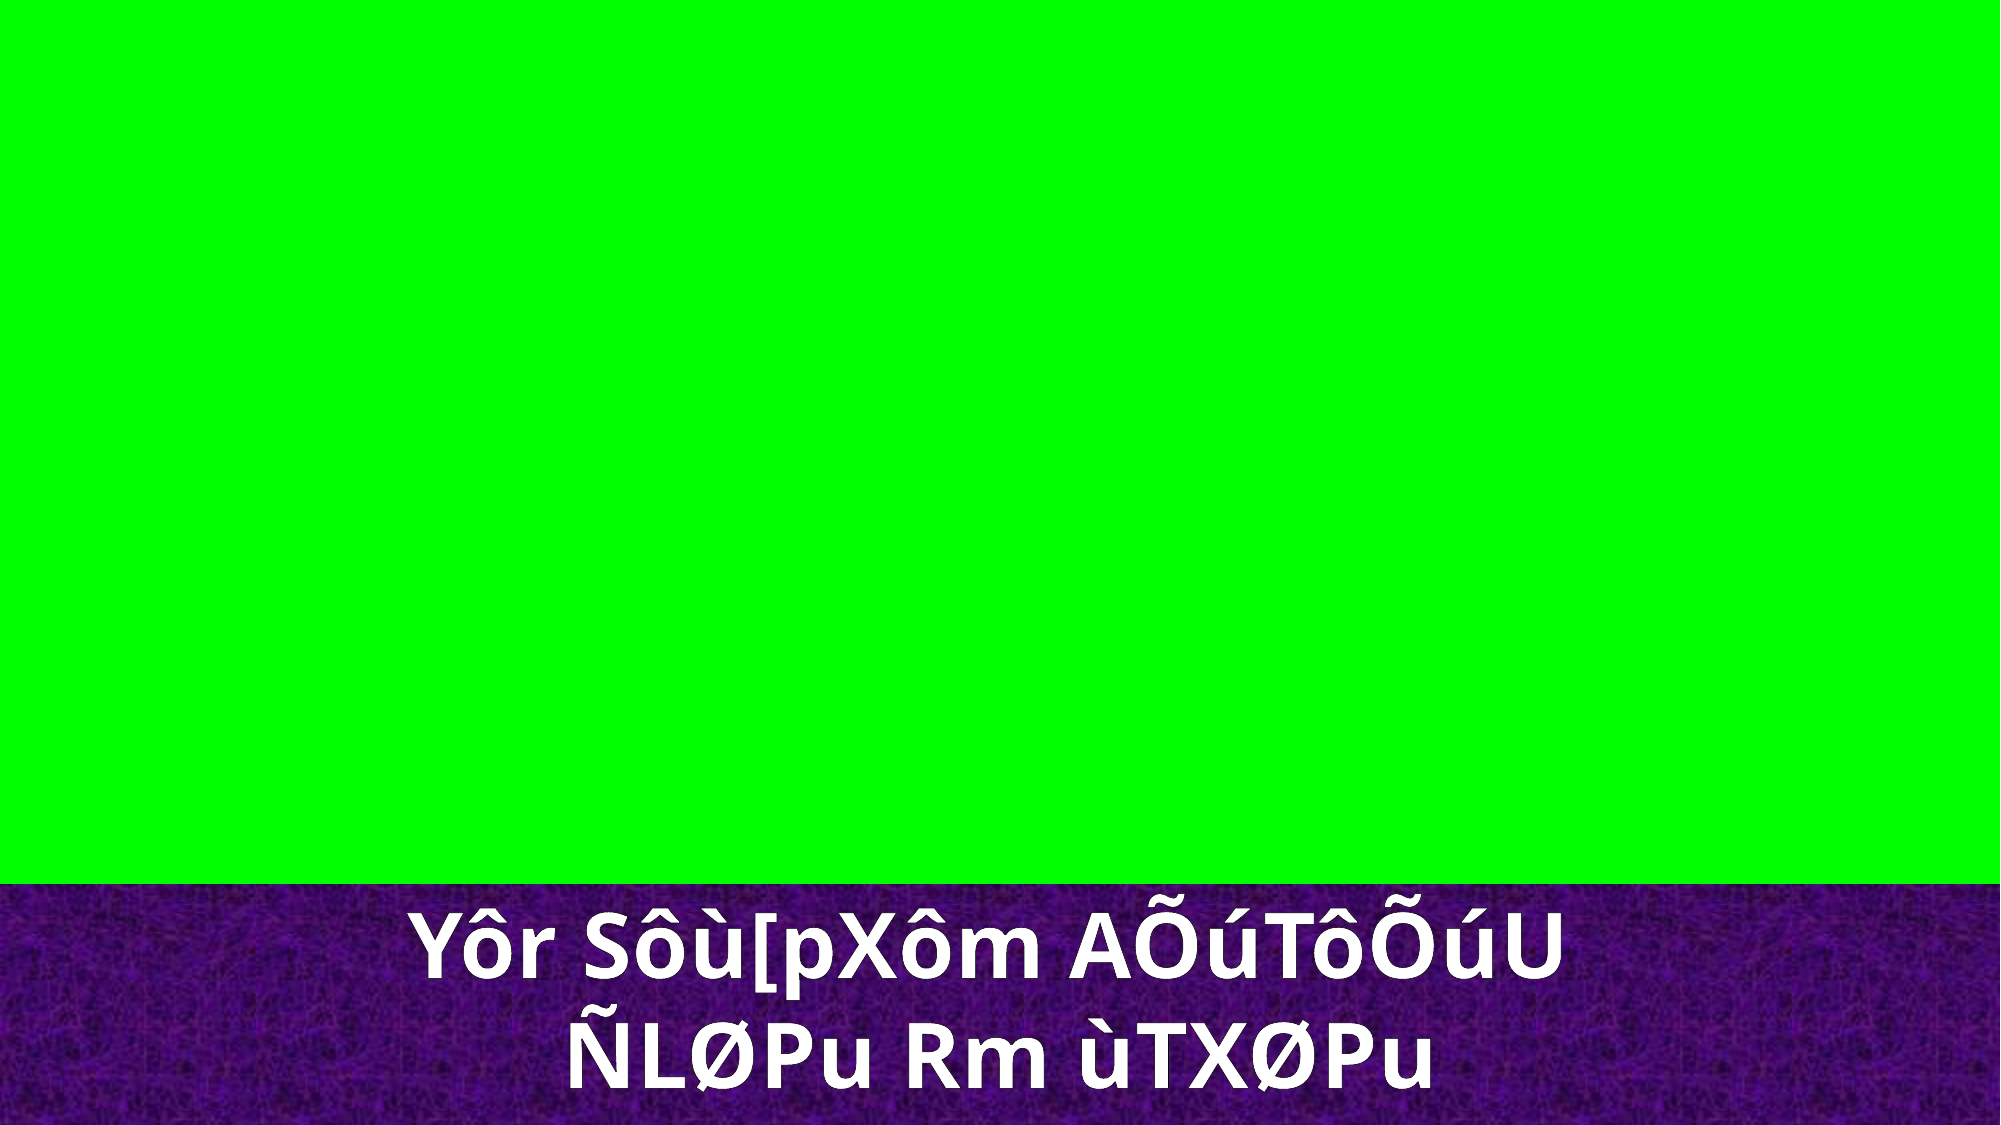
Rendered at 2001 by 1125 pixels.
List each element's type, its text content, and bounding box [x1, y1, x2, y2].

text_box [0, 884, 2000, 1125]
text_box Yôr Sôù[pXôm AÕúTôÕúU ÑLØPu Rm ùTXØPu [343, 879, 1657, 1114]
